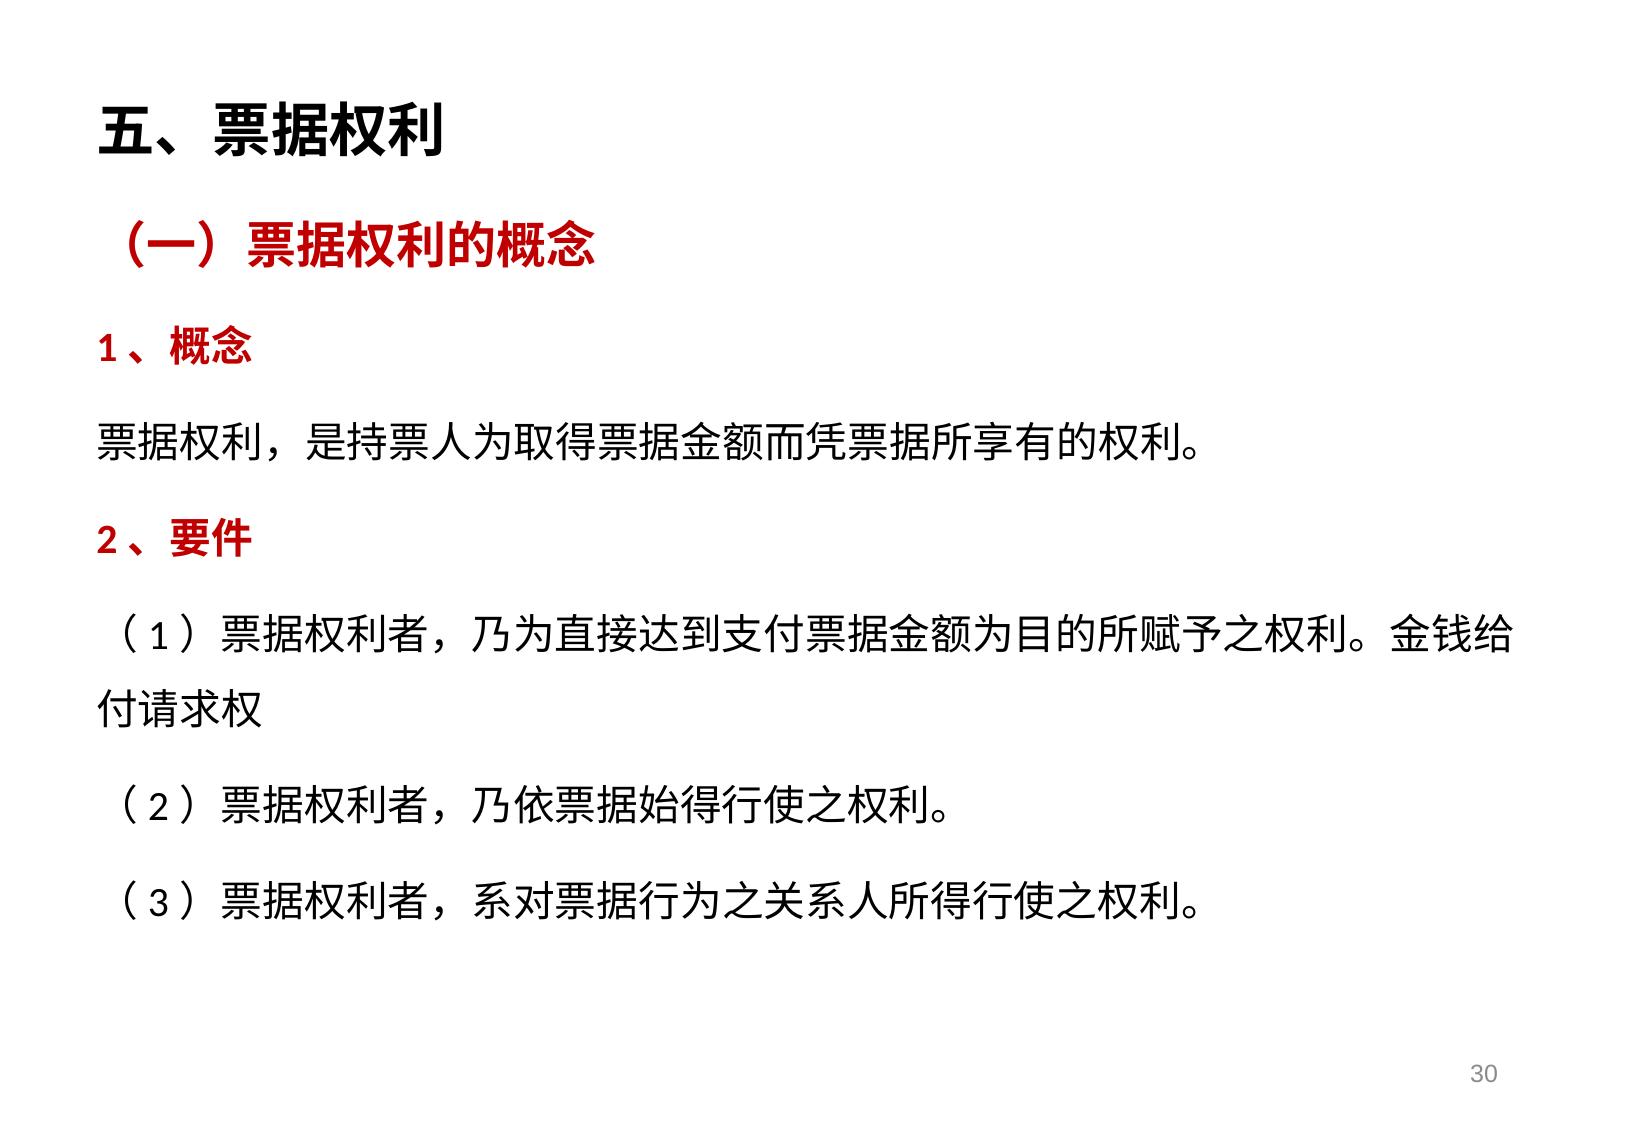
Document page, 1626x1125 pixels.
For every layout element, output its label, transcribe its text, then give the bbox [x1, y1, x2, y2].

list 五、票据权利 （一）票据权利的概念 1、概念 票据权利，是持票人为取得票据金额而凭票据所享有的权利。 2、要件 （1）票据权利者，乃为直接达到支付票据金额为目的所赋予之权利。金钱给付请求权 （2）票据权利者，乃依票据始得行使之权利。 （3）票据权利者，系对票据行为之关系人所得行使之权利。 [81, 50, 1544, 1042]
slide_number 30 [1147, 1042, 1514, 1103]
